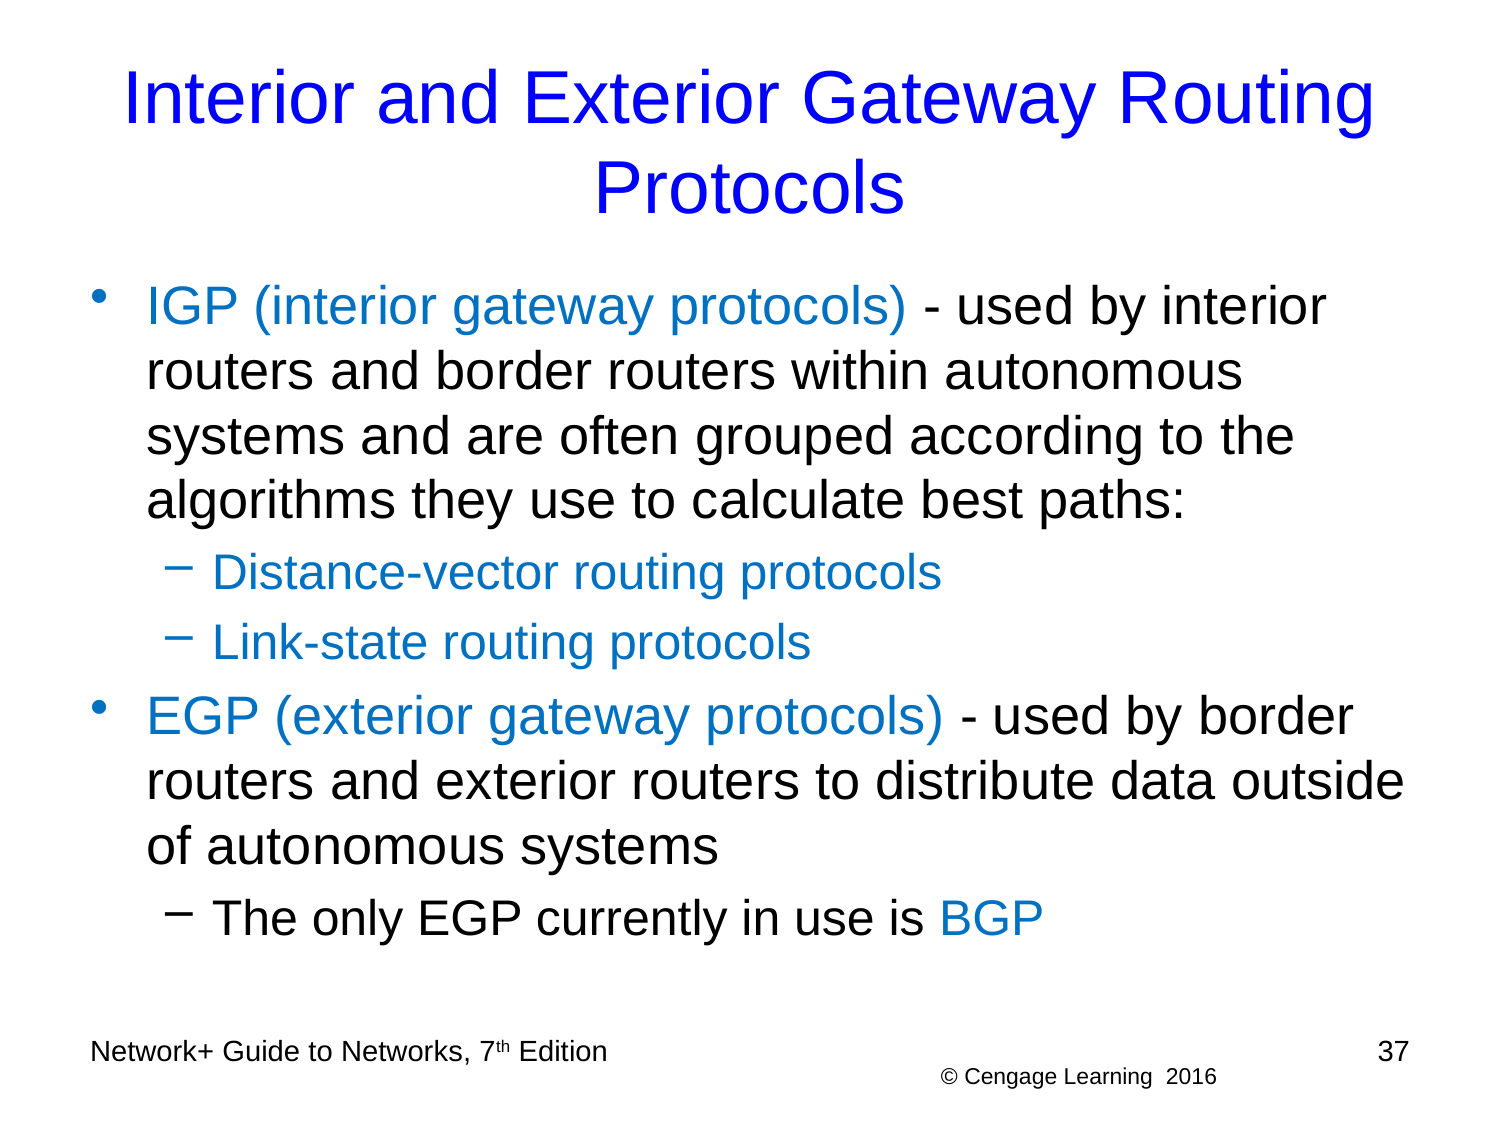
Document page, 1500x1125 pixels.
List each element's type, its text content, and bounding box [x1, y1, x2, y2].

title Interior and Exterior Gateway Routing Protocols [75, 45, 1425, 233]
footer Network+ Guide to Networks, 7th Edition [74, 1024, 713, 1103]
slide_number 37 [1312, 1024, 1426, 1103]
list IGP (interior gateway protocols) - used by interior routers and border routers within autonomous systems and are often grouped according to the algorithms they use to calculate best paths: Distance-vector routing protocols Link-state routing protocols EGP (exterior gateway protocols) - used by border routers and exterior routers to distribute data outside of autonomous systems The only EGP currently in use is BGP [75, 262, 1425, 1005]
